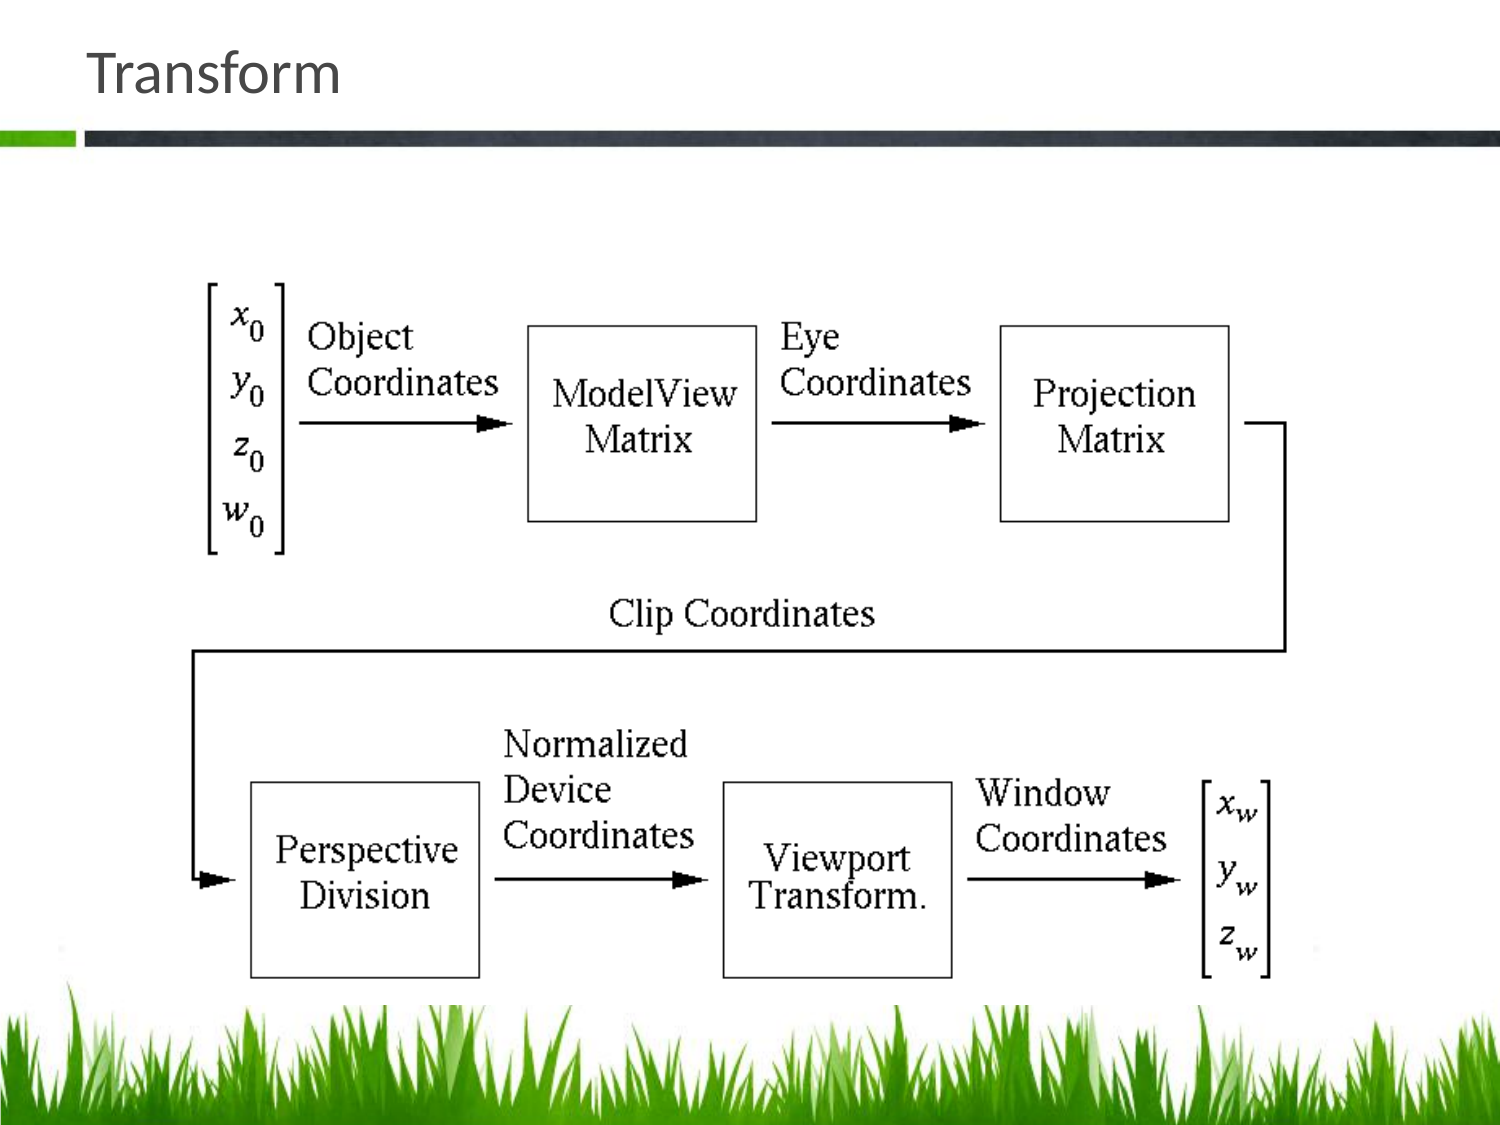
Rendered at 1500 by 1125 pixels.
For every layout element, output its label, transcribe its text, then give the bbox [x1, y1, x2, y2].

title Transform [71, 12, 1450, 125]
picture [0, 0, 1500, 1125]
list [74, 262, 1426, 1006]
